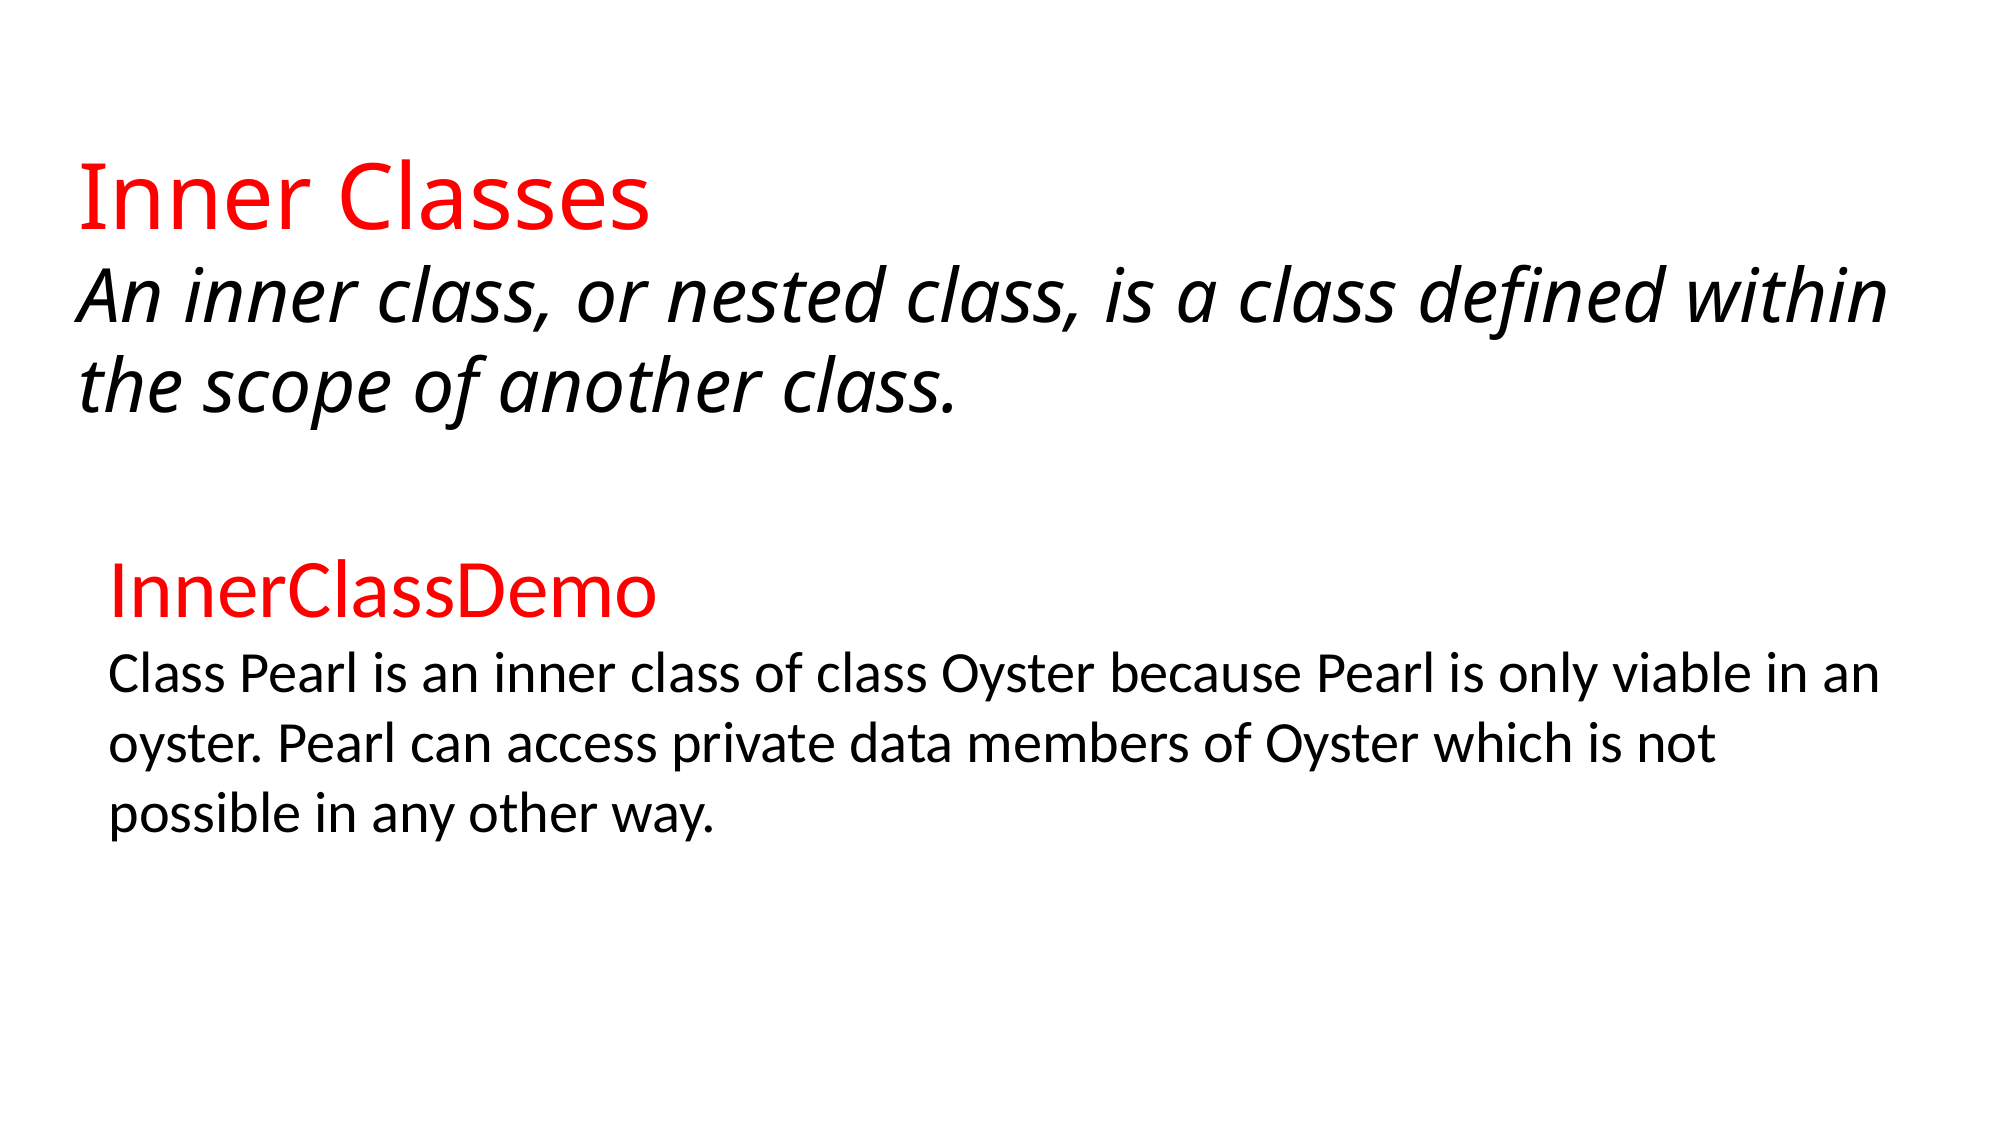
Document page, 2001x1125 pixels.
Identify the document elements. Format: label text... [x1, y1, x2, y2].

text_box Inner Classes An inner class, or nested class, is a class defined within the scope of another class. [63, 130, 1920, 435]
text_box InnerClassDemo Class Pearl is an inner class of class Oyster because Pearl is only viable in an oyster. Pearl can access private data members of Oyster which is not possible in any other way. [93, 527, 1907, 852]
